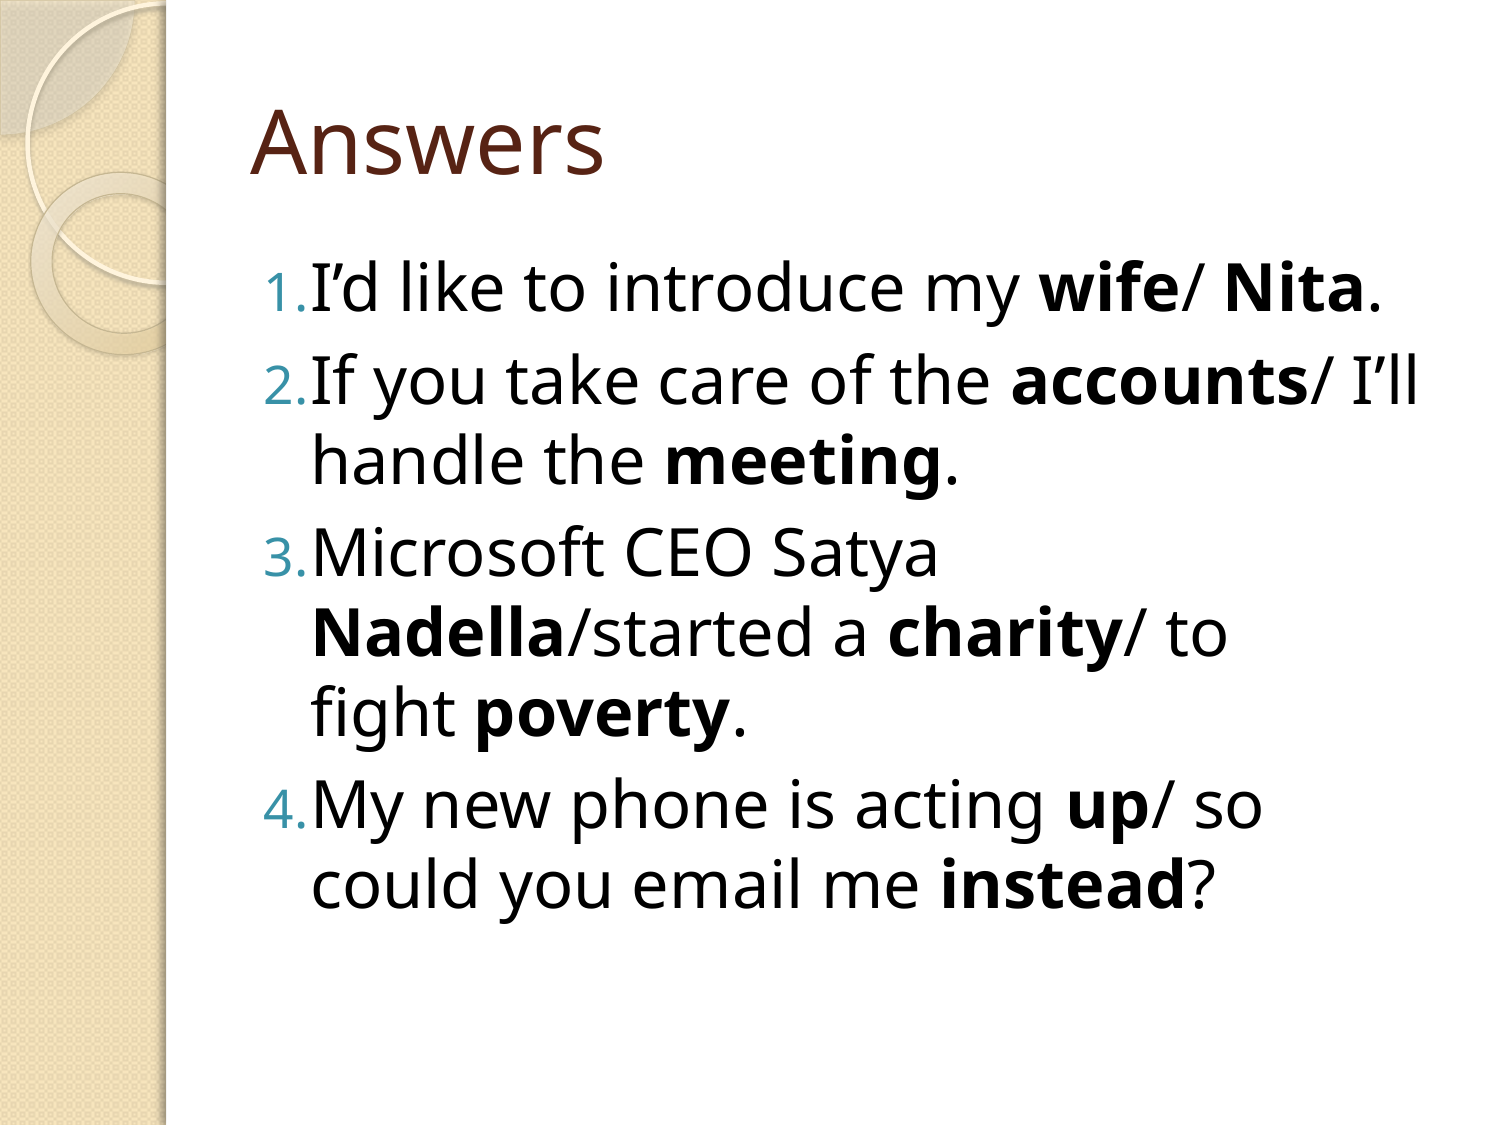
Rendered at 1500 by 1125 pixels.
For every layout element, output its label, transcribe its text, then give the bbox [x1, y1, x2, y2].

title Answers [235, 45, 1466, 233]
list I’d like to introduce my wife/ Nita. If you take care of the accounts/ I’ll handle the meeting. Microsoft CEO Satya Nadella/started a charity/ to fight poverty. My new phone is acting up/ so could you email me instead? [235, 237, 1466, 1026]
